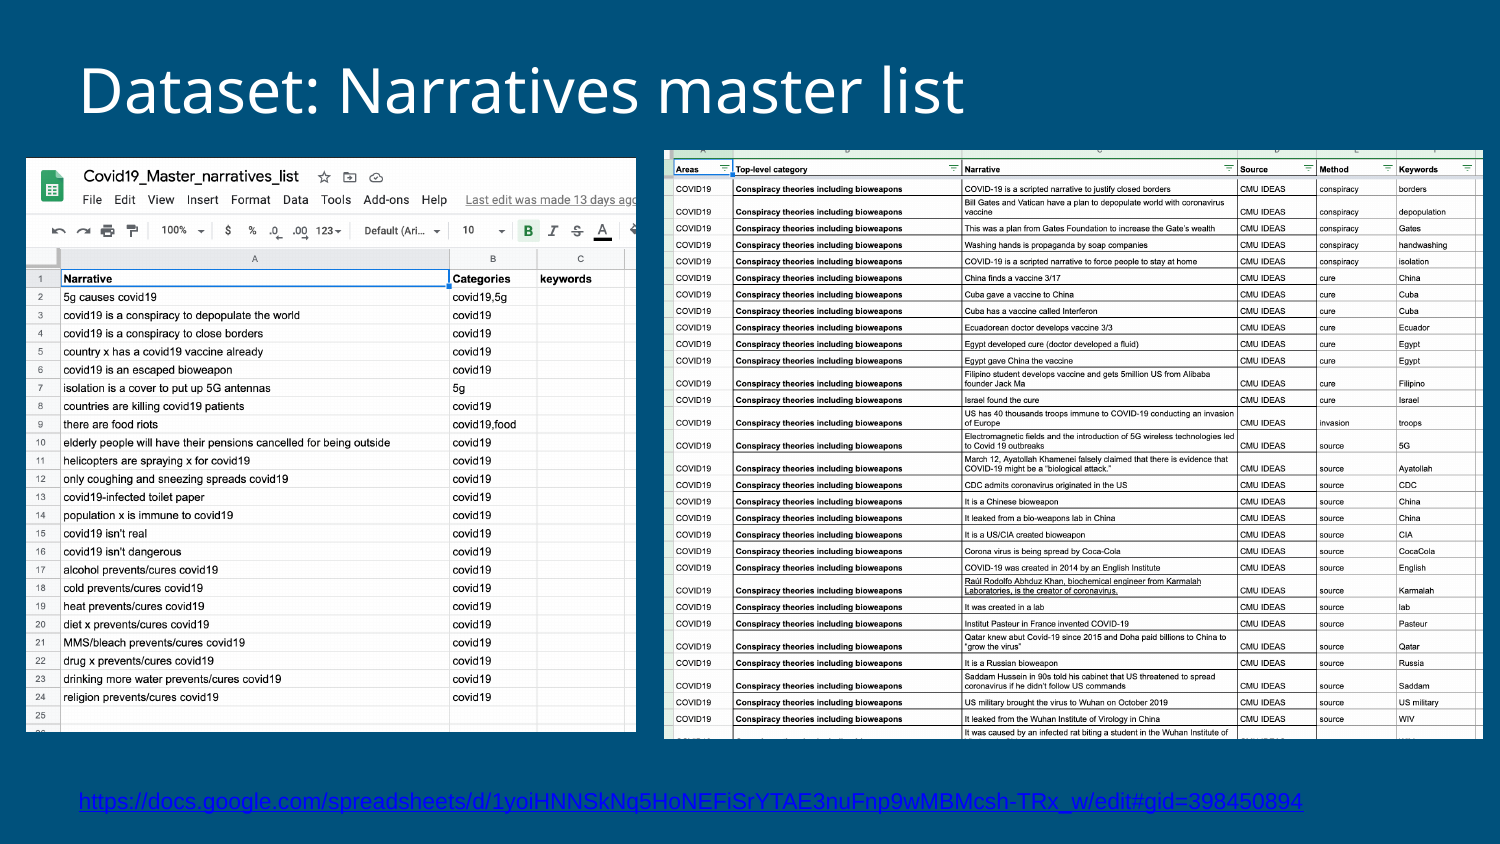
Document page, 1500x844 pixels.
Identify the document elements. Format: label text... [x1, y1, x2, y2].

title Dataset: Narratives master list [63, 27, 1437, 142]
text_box https://docs.google.com/spreadsheets/d/1yoiHNNSkNq5HoNEFiSrYTAE3nuFnp9wMBMcsh-TRx_w/edit#gid=398450894 [63, 772, 1420, 828]
picture [665, 151, 1482, 738]
picture [27, 158, 635, 731]
